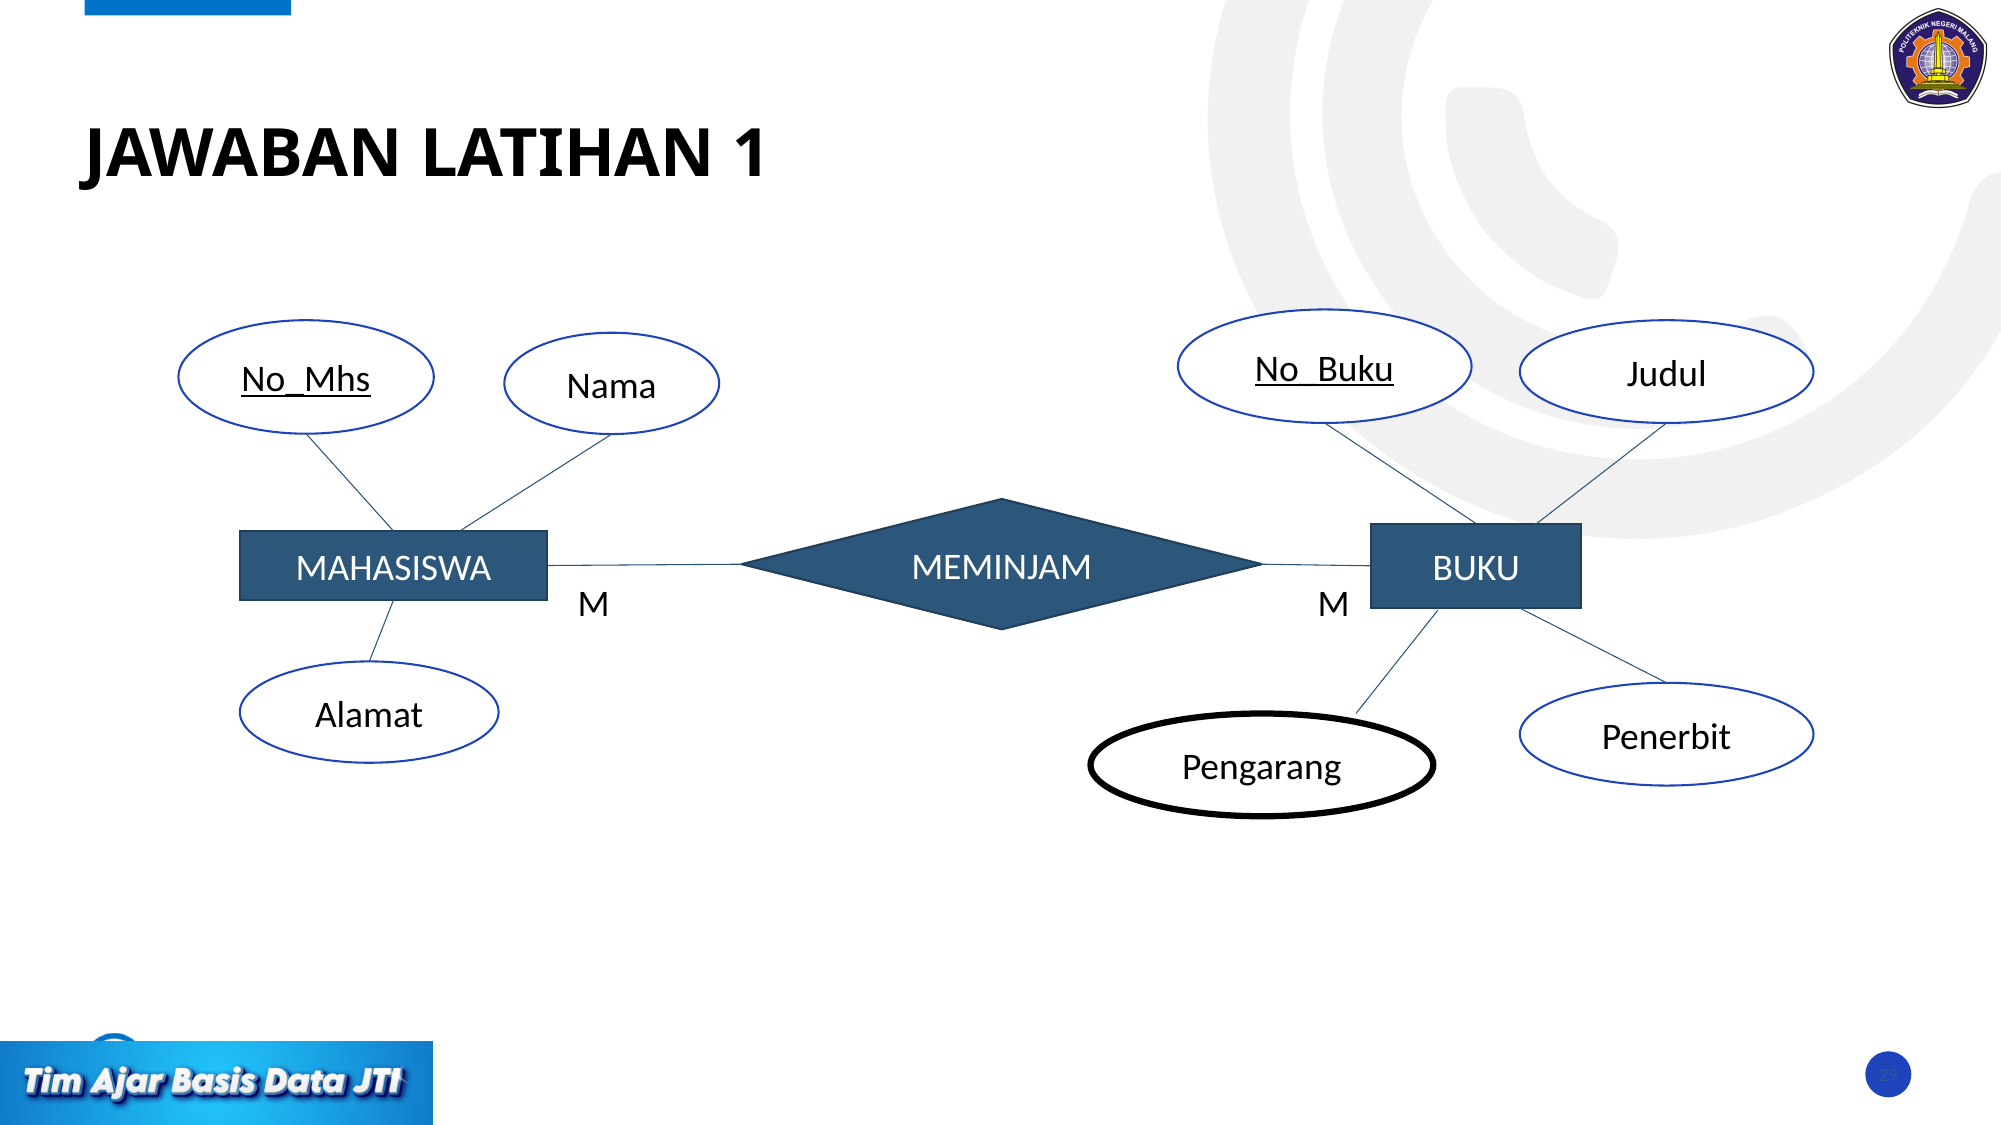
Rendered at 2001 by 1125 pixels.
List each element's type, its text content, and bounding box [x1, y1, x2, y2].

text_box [178, 309, 1814, 817]
slide_number 29 [1864, 1059, 1913, 1090]
title Jawaban latihan 1 [84, 40, 1914, 192]
picture [0, 1027, 433, 1125]
picture [1861, 0, 2001, 116]
